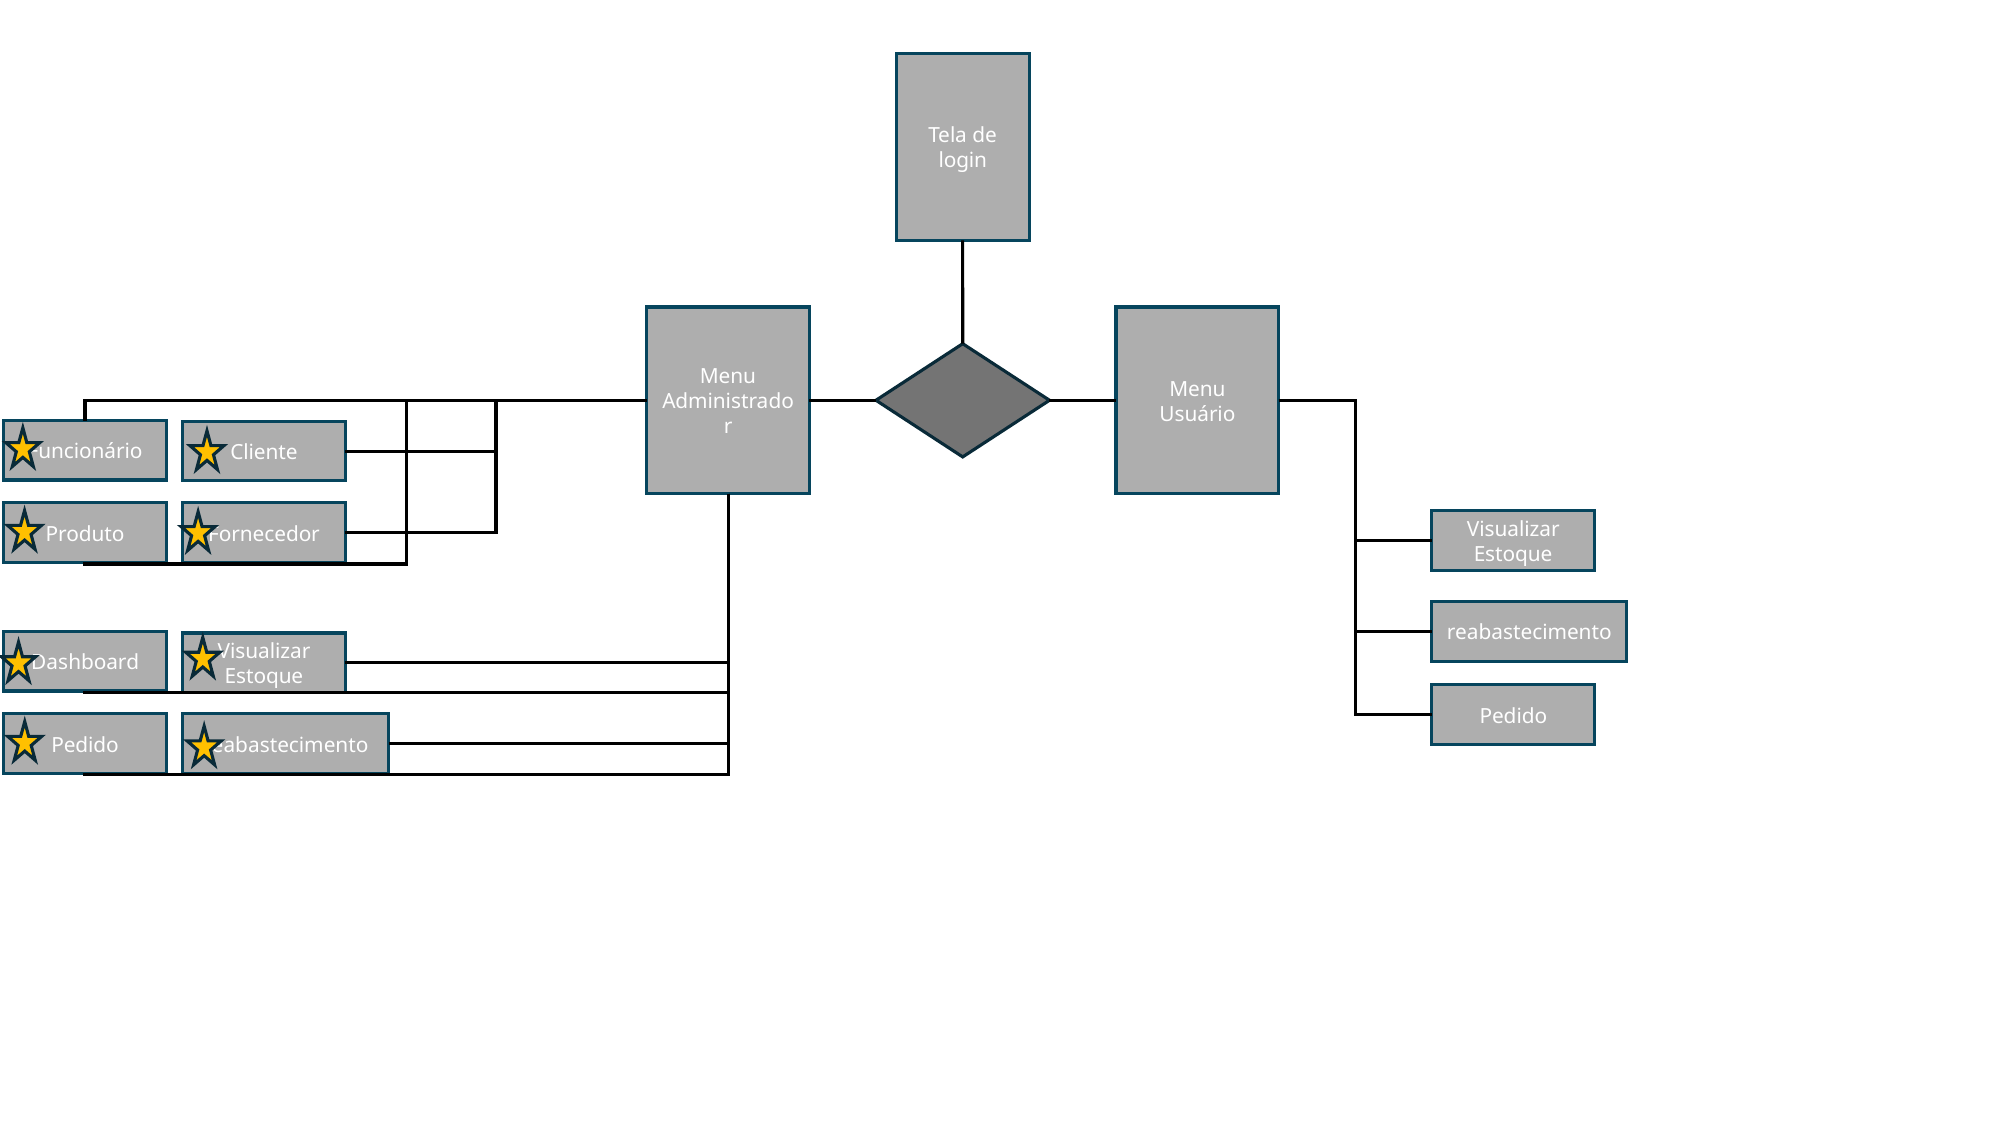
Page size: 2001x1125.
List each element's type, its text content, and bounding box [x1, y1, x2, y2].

text_box Visualizar Estoque [181, 631, 266, 691]
text_box [875, 342, 1051, 459]
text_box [84, 399, 266, 563]
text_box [506, 448, 684, 789]
text_box Pedido [1430, 683, 1596, 746]
text_box [0, 636, 40, 686]
text_box [3, 504, 46, 554]
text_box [307, 270, 506, 915]
text_box reabastecimento [1433, 600, 1628, 663]
text_box Produto [2, 501, 84, 564]
text_box Visualizar Estoque [1433, 509, 1596, 572]
text_box Tela de login [895, 52, 1031, 242]
text_box Menu Administrador [645, 305, 811, 495]
text_box [182, 720, 226, 770]
text_box Menu Usuário [1114, 305, 1280, 495]
text_box [3, 715, 46, 765]
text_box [622, 399, 648, 448]
text_box reabastecimento [181, 712, 266, 773]
text_box [1, 421, 44, 472]
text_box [506, 386, 622, 771]
text_box [181, 631, 224, 681]
text_box Pedido [2, 712, 168, 775]
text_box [1278, 399, 1433, 716]
text_box Funcionário [2, 419, 84, 482]
text_box Dashboard [2, 630, 168, 693]
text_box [266, 311, 547, 956]
